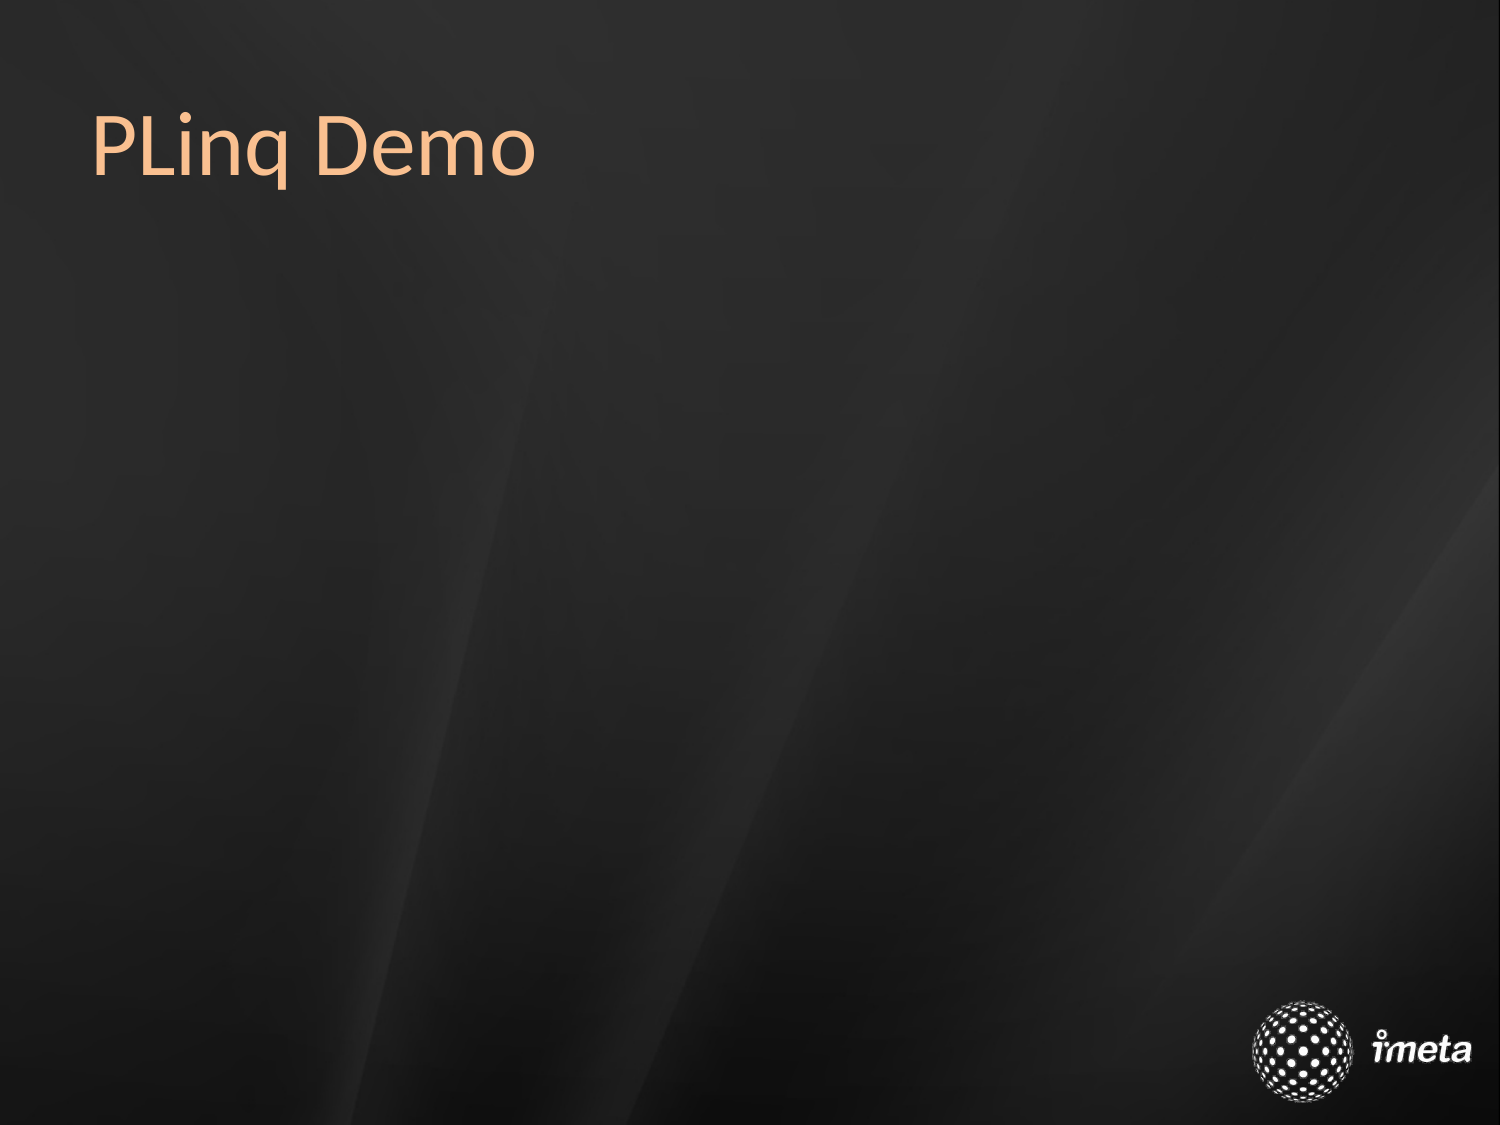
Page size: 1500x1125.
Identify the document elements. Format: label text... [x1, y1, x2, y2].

picture [0, 0, 1500, 1125]
title PLinq Demo [75, 45, 1425, 233]
